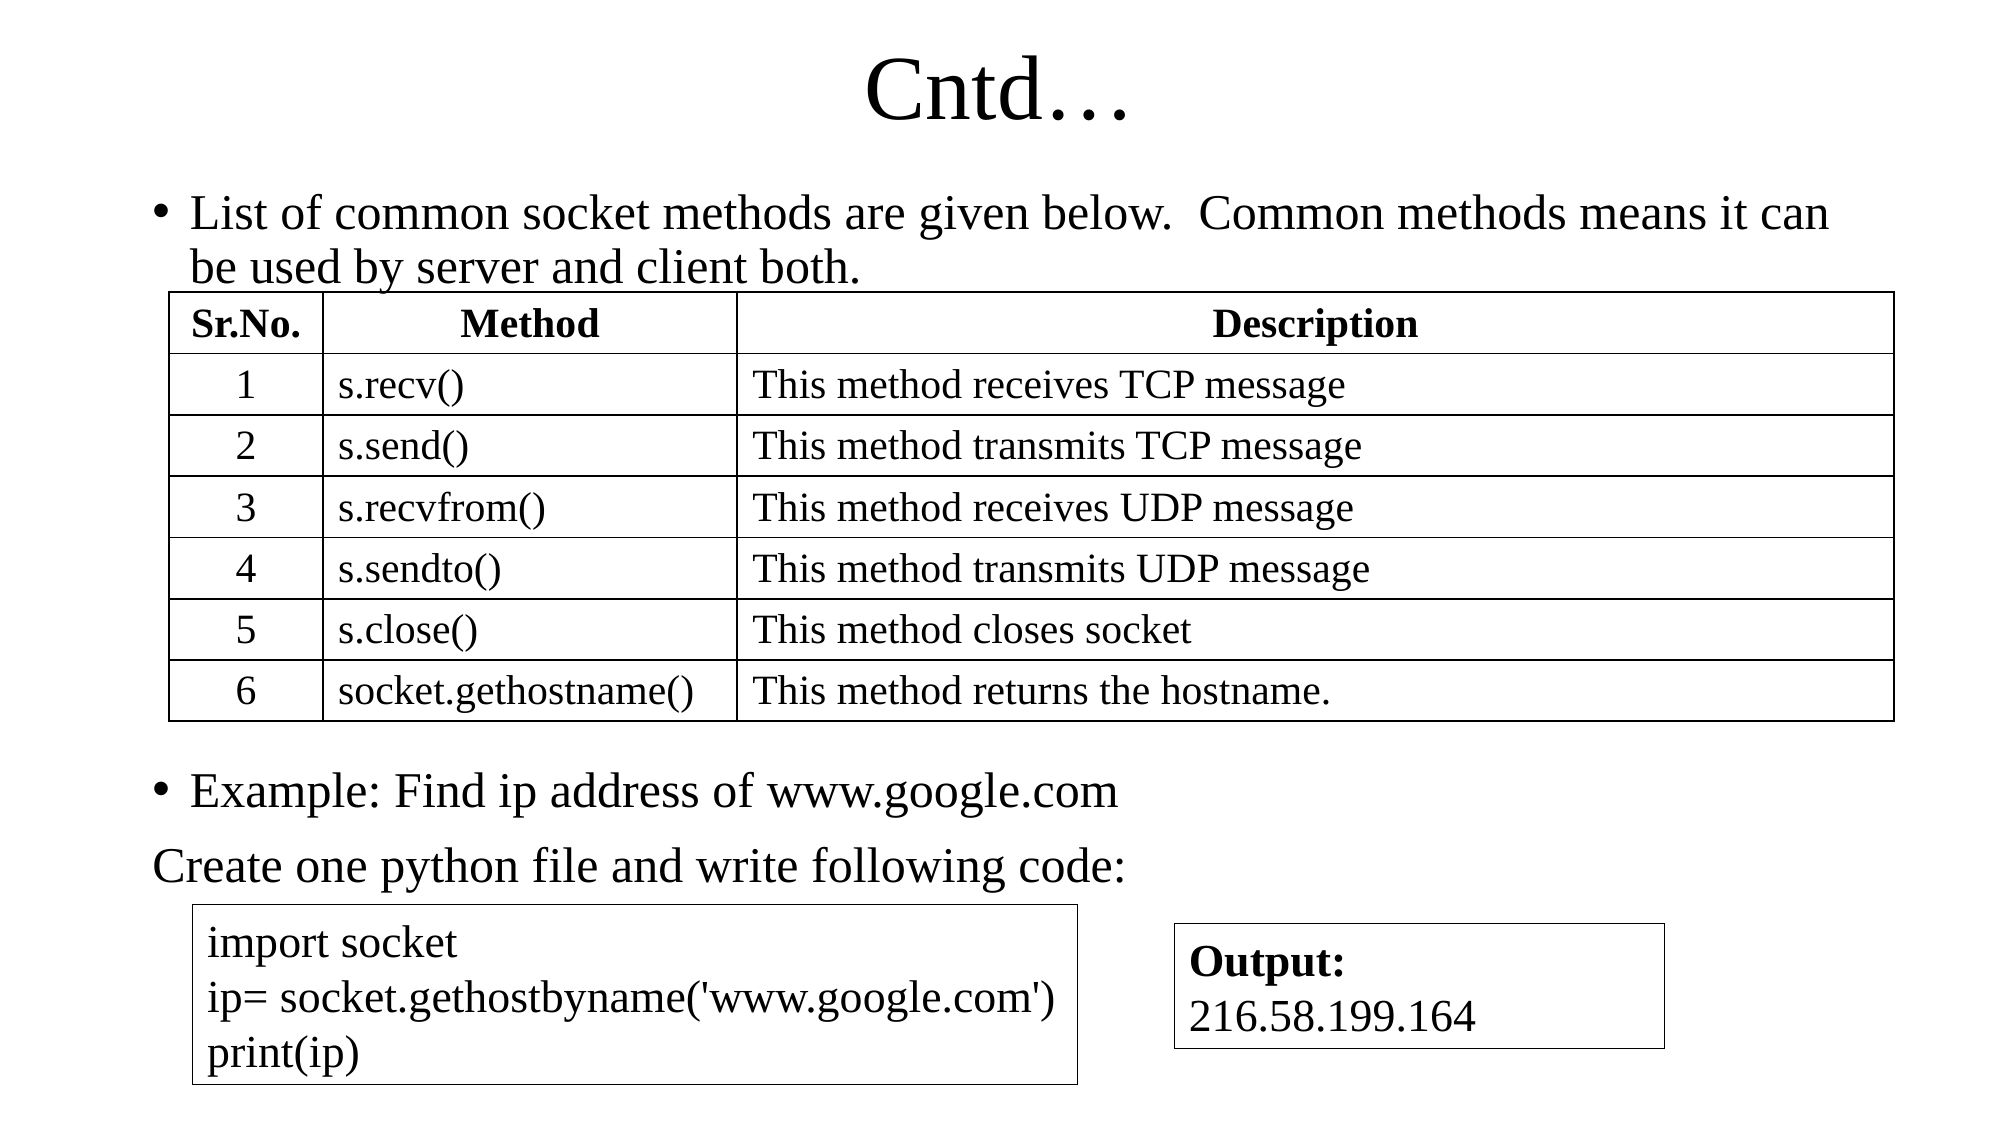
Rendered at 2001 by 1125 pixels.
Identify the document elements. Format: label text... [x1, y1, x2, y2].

table_cell 6 [170, 661, 322, 720]
table_cell 4 [170, 538, 322, 598]
text_box Output: 216.58.199.164 [1174, 923, 1665, 1049]
table_cell s.recv() [324, 354, 736, 414]
table_cell This method receives TCP message [738, 354, 1893, 414]
table_cell 2 [170, 416, 322, 475]
table_cell 3 [170, 477, 322, 537]
table_cell This method transmits UDP message [738, 538, 1893, 598]
table_header Description [738, 293, 1893, 353]
table_cell This method returns the hostname. [738, 661, 1893, 720]
table_cell s.close() [324, 600, 736, 659]
table_cell This method receives UDP message [738, 477, 1893, 537]
table_cell s.send() [324, 416, 736, 475]
table_cell 1 [170, 354, 322, 414]
list List of common socket methods are given below. Common methods means it can be used by server and client both. Example: Find ip address of www.google.com Create one python file and write following code: [137, 178, 1863, 1014]
table_header Sr.No. [170, 293, 322, 353]
text_box import socket ip= socket.gethostbyname('www.google.com') print(ip) [192, 904, 1078, 1085]
table_cell s.sendto() [324, 538, 736, 598]
table_cell s.recvfrom() [324, 477, 736, 537]
table_cell This method closes socket [738, 600, 1893, 659]
title Cntd… [137, 22, 1863, 158]
table_cell socket.gethostname() [324, 661, 736, 720]
table_cell 5 [170, 600, 322, 659]
table_cell This method transmits TCP message [738, 416, 1893, 475]
table_header Method [324, 293, 736, 353]
